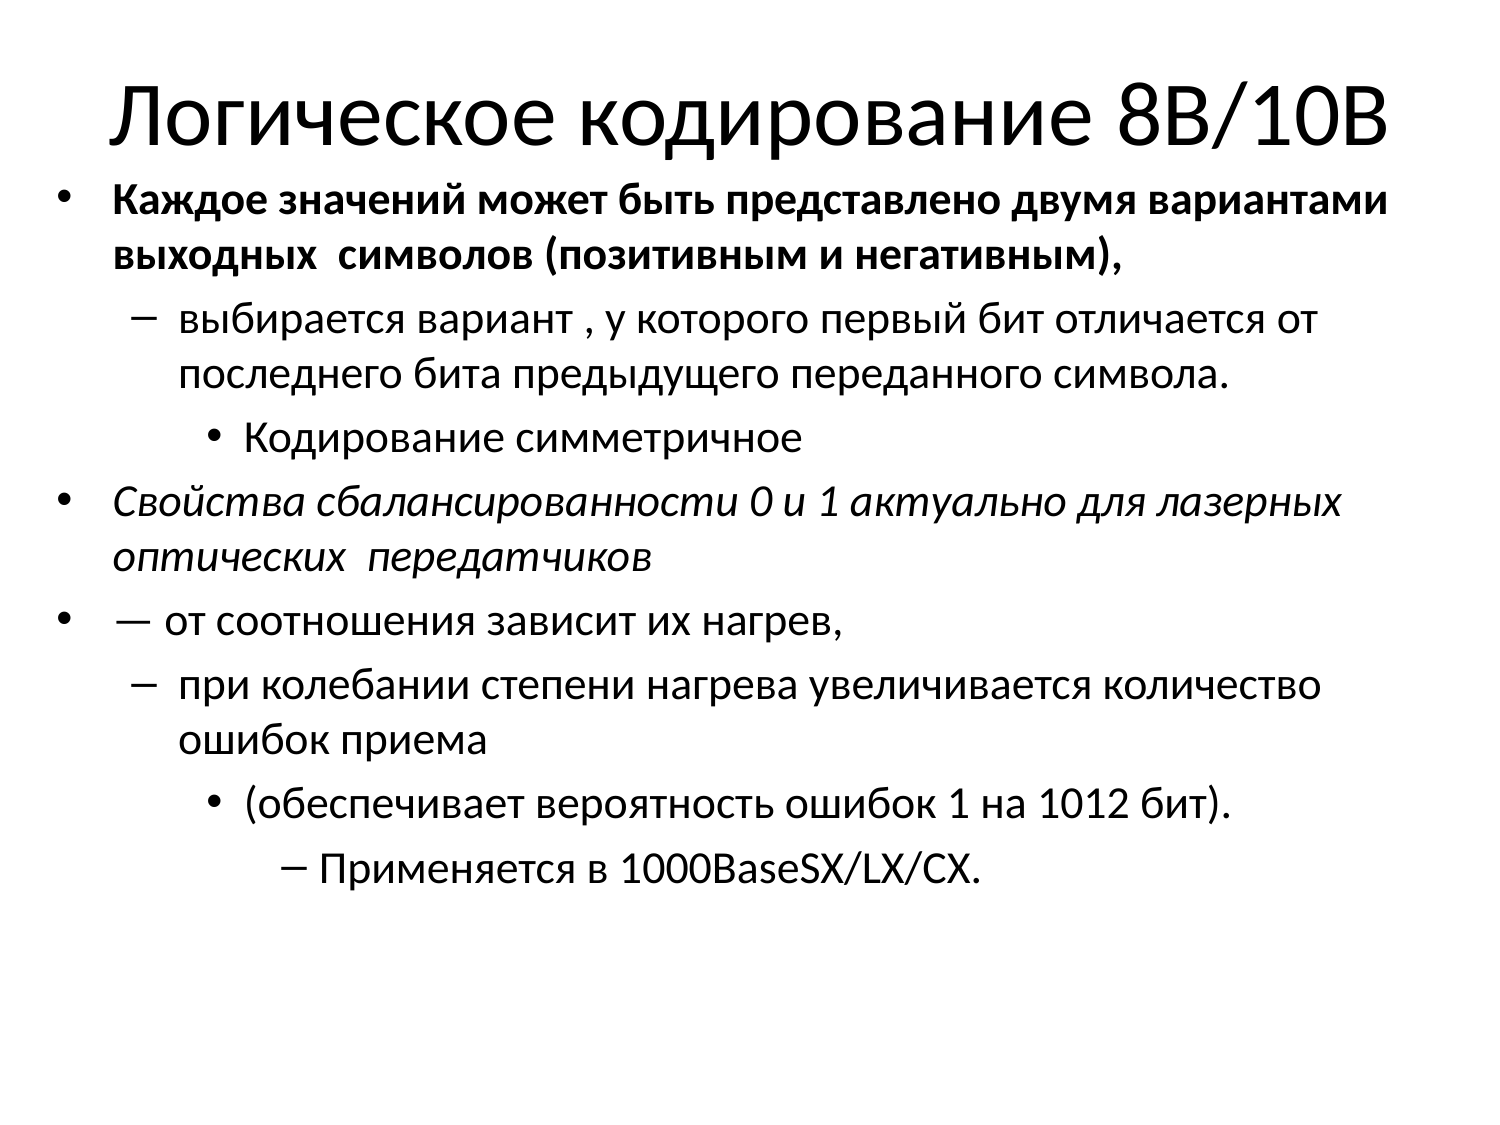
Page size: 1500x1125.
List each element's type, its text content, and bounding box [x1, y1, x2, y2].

list Каждое значений может быть представлено двумя вариантами выходных символов (позитивным и негативным), выбирается вариант , у которого первый бит отличается от последнего бита предыдущего переданного символа. Кодирование симметричное Свойства сбалансированности 0 и 1 актуально для лазерных оптических передатчиков — от соотношения зависит их нагрев, при колебании степени нагрева увеличивается количество ошибок приема (обеспечивает вероятность ошибок 1 на 1012 бит). Применяется в 1000BaseSX/LX/CX. [41, 160, 1425, 1047]
title Логическое кодирование 8B/10B [75, 45, 1425, 160]
